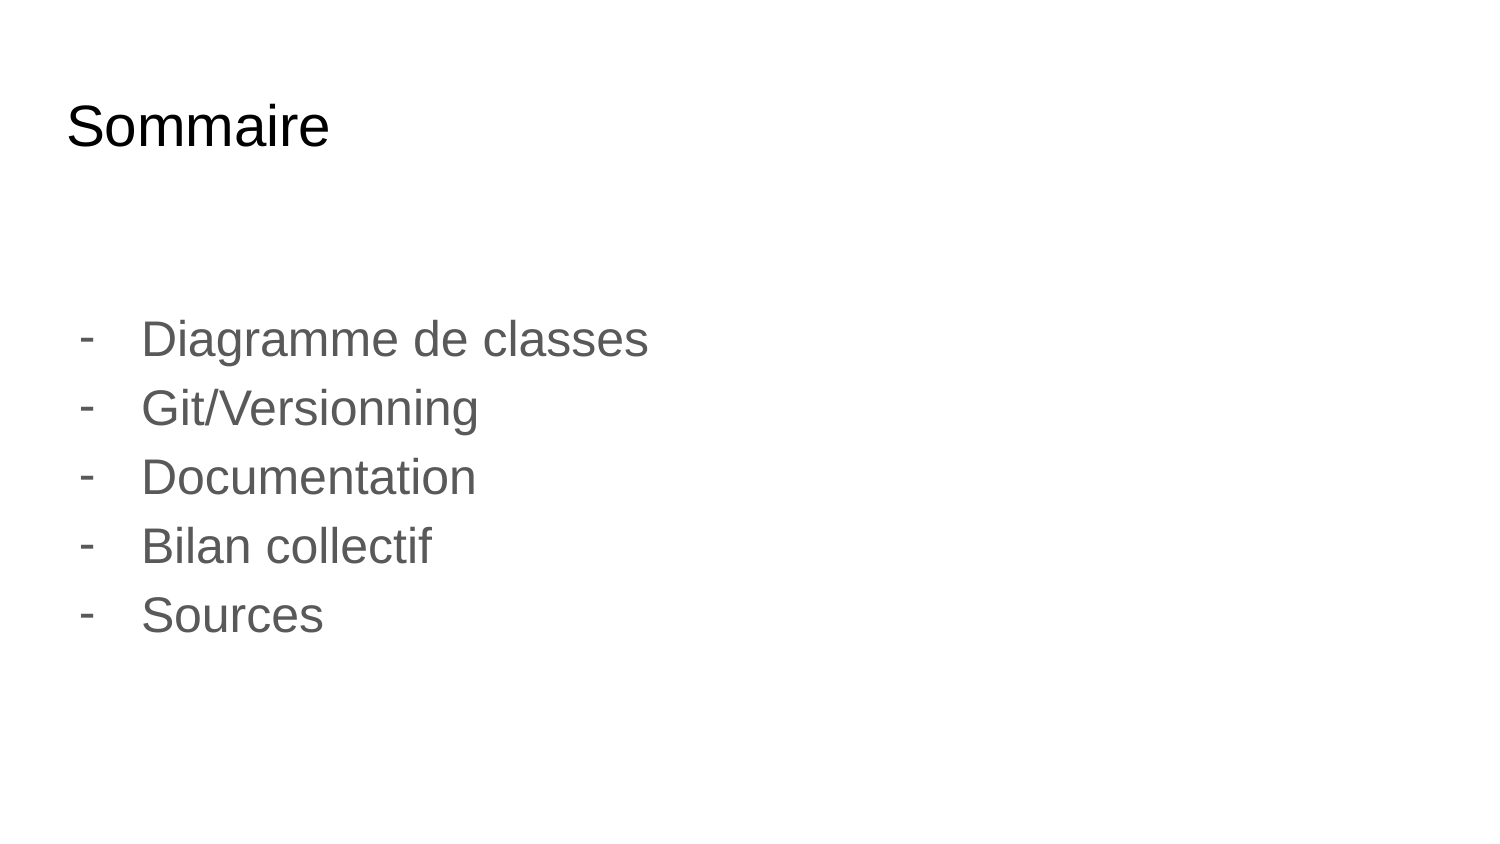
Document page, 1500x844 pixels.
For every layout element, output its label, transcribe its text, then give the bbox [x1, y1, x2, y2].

list Diagramme de classes Git/Versionning Documentation Bilan collectif Sources [51, 189, 1449, 750]
title Sommaire [51, 72, 1449, 167]
